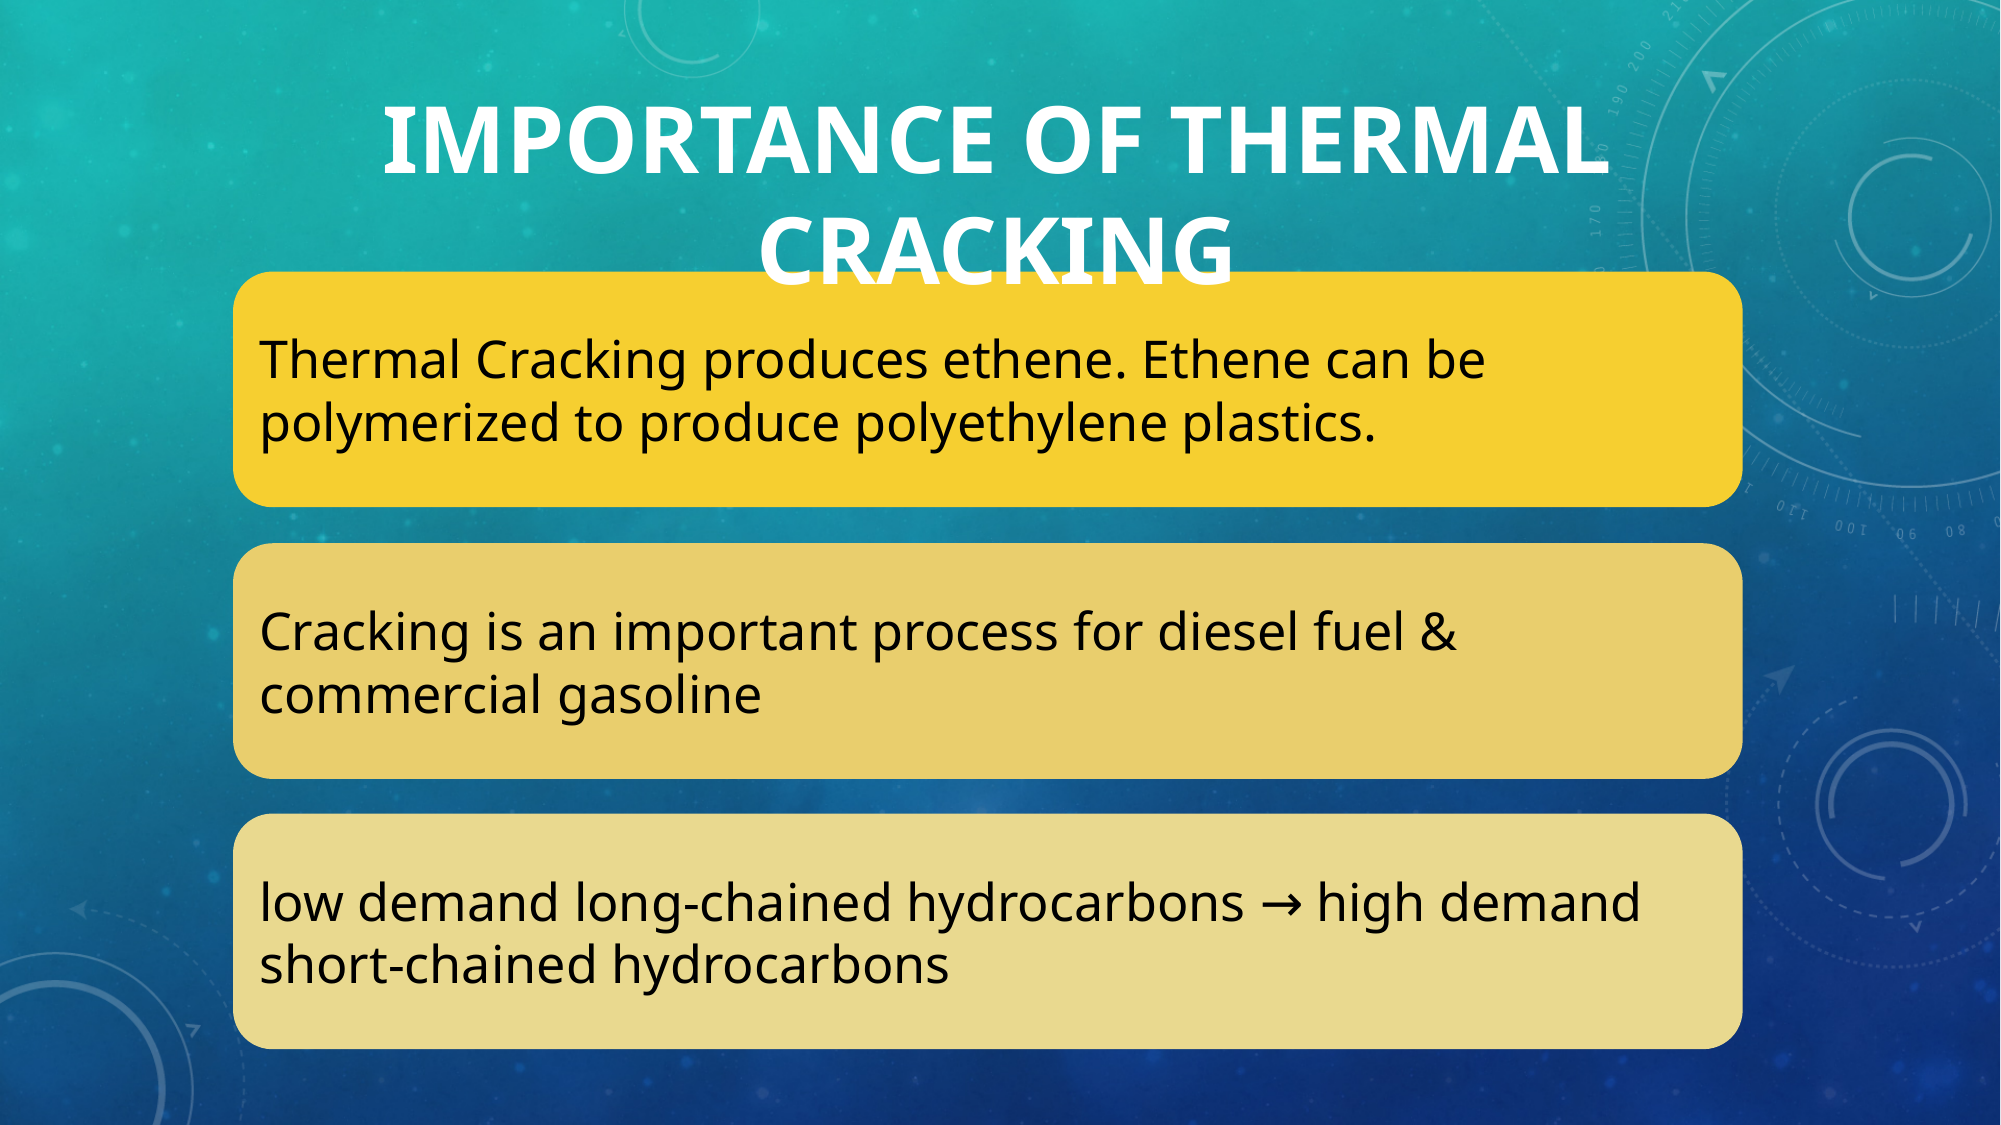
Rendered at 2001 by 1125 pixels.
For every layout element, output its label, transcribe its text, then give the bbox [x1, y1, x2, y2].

picture [0, 0, 2001, 1125]
text_box Thermal Cracking produces ethene. Ethene can be polymerized to produce polyethylene plastics. [231, 312, 782, 509]
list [788, 147, 1863, 939]
text_box low demand long-chained hydrocarbons → high demand short-chained hydrocarbons [231, 811, 1745, 1051]
text_box Cracking is an important process for diesel fuel & commercial gasoline [231, 541, 782, 781]
text_box Importance Of Thermal Cracking [166, 72, 1829, 312]
